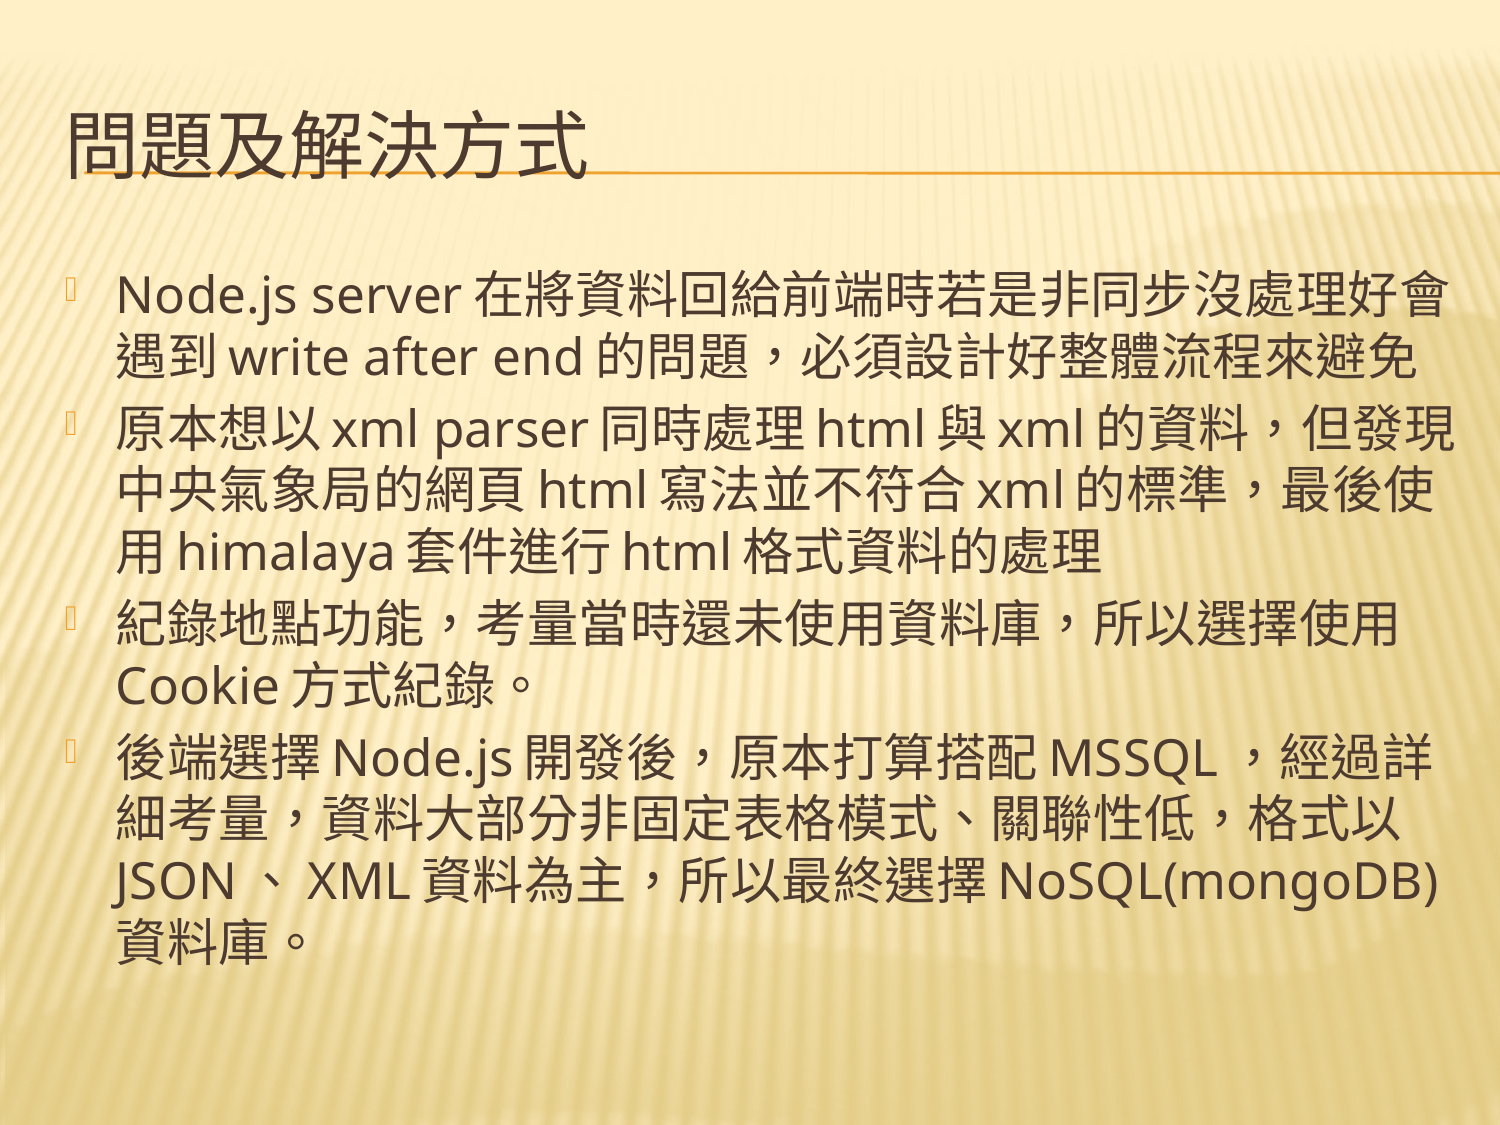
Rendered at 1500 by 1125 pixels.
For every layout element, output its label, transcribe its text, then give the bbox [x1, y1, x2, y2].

title 問題及解決方式 [50, 75, 1475, 213]
list Node.js server在將資料回給前端時若是非同步沒處理好會遇到write after end的問題，必須設計好整體流程來避免 原本想以xml parser同時處理html與xml的資料，但發現中央氣象局的網頁html寫法並不符合xml的標準，最後使用himalaya套件進行html格式資料的處理 紀錄地點功能，考量當時還未使用資料庫，所以選擇使用Cookie方式紀錄。 後端選擇Node.js開發後，原本打算搭配MSSQL，經過詳細考量，資料大部分非固定表格模式、關聯性低，格式以JSON、XML資料為主，所以最終選擇NoSQL(mongoDB)資料庫。 [50, 254, 1475, 998]
